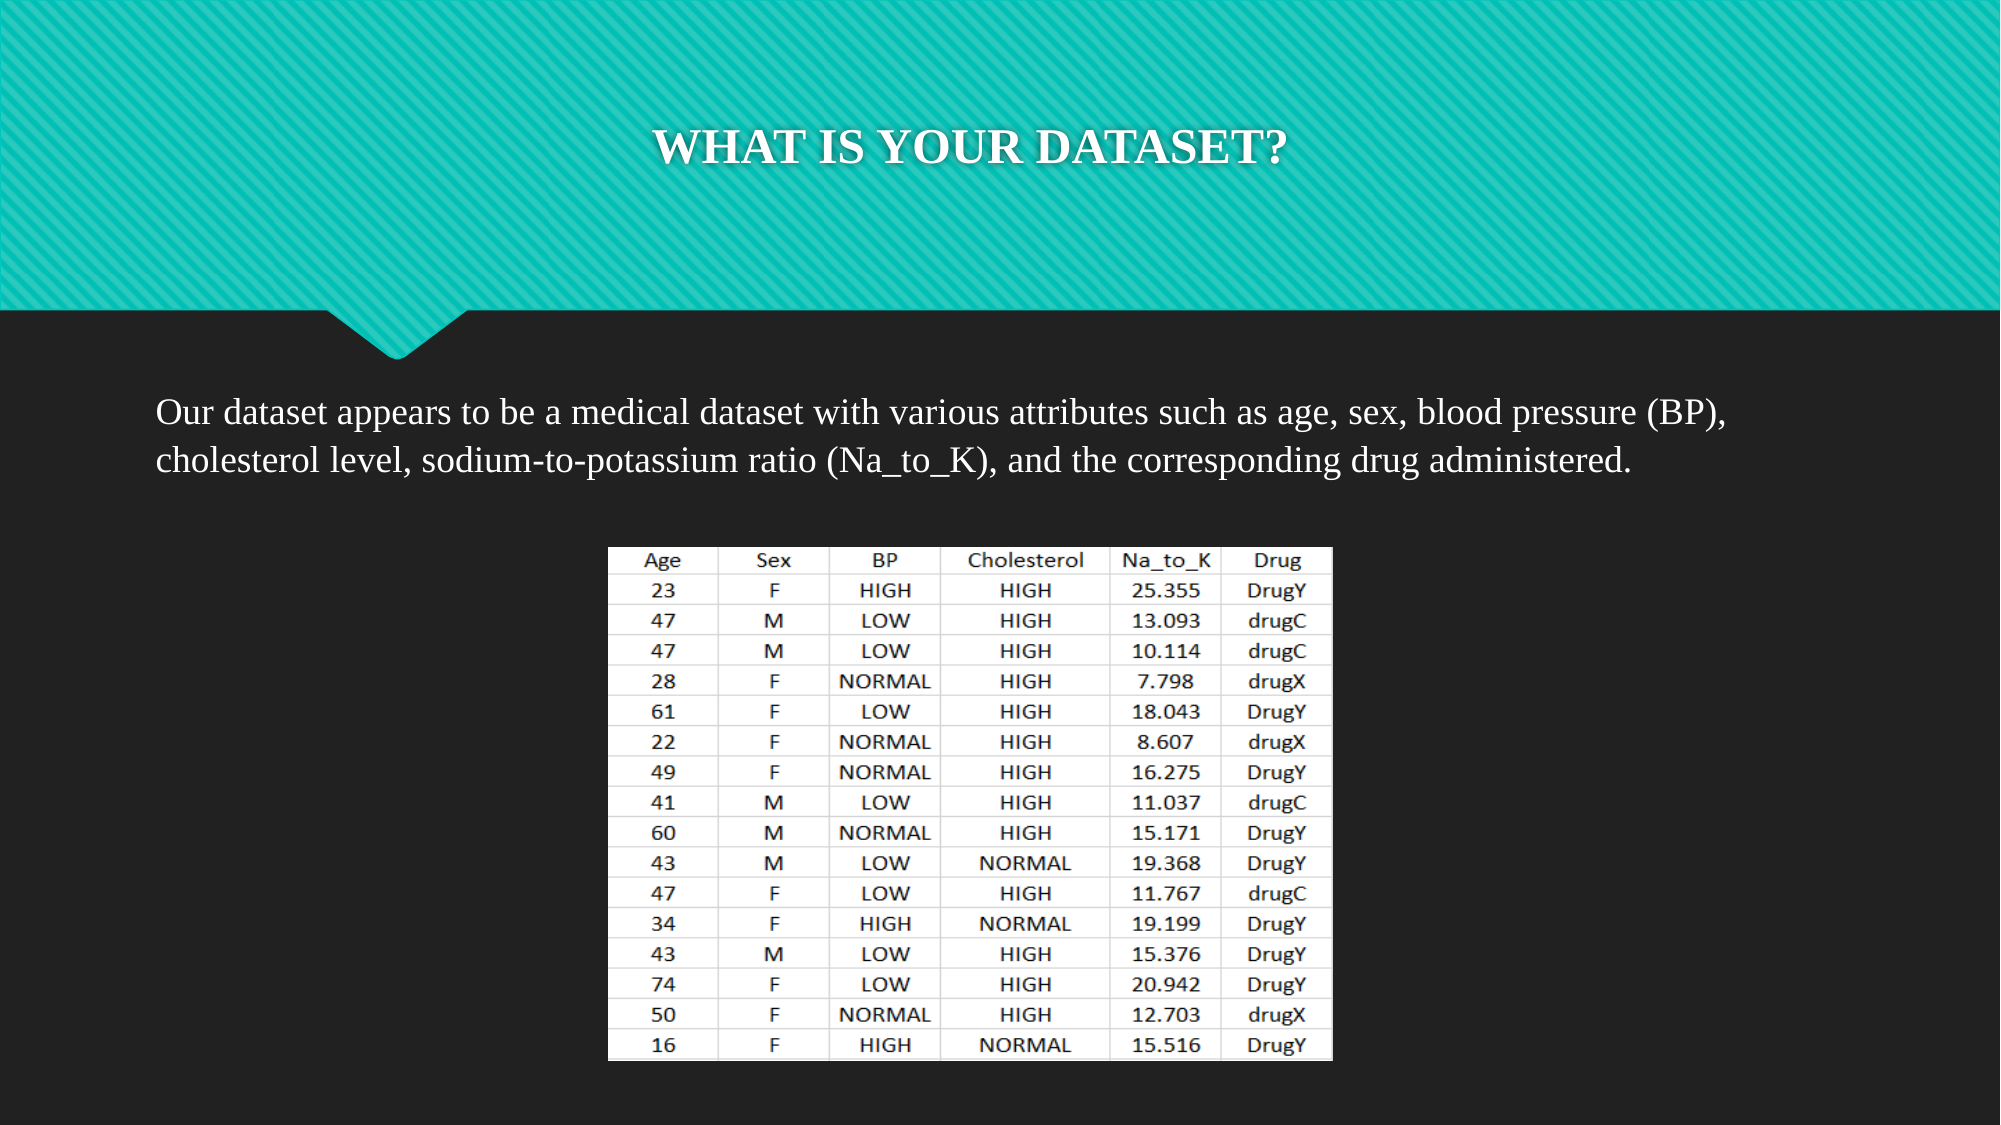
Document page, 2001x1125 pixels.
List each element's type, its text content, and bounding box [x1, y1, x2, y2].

title WHAT IS YOUR DATASET? [410, 90, 1531, 182]
text_box Our dataset appears to be a medical dataset with various attributes such as age, sex, blood pressure (BP), cholesterol level, sodium-to-potassium ratio (Na_to_K), and the corresponding drug administered. [140, 376, 1859, 488]
picture [607, 547, 1334, 1061]
